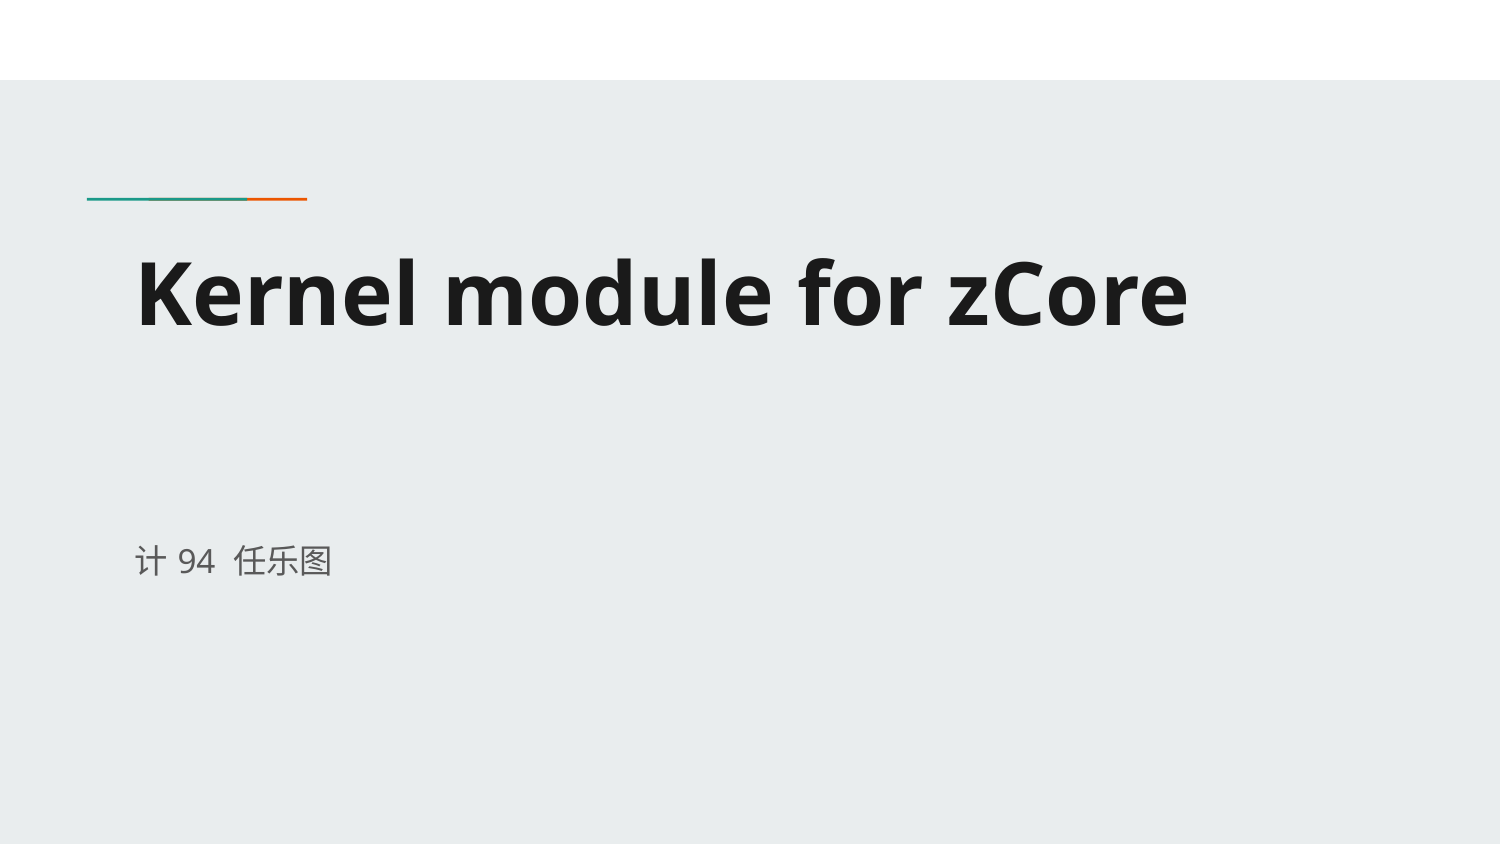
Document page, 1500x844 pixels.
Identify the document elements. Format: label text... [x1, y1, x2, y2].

subtitle 计94 任乐图 [119, 520, 1381, 610]
title Kernel module for zCore [119, 216, 1381, 490]
